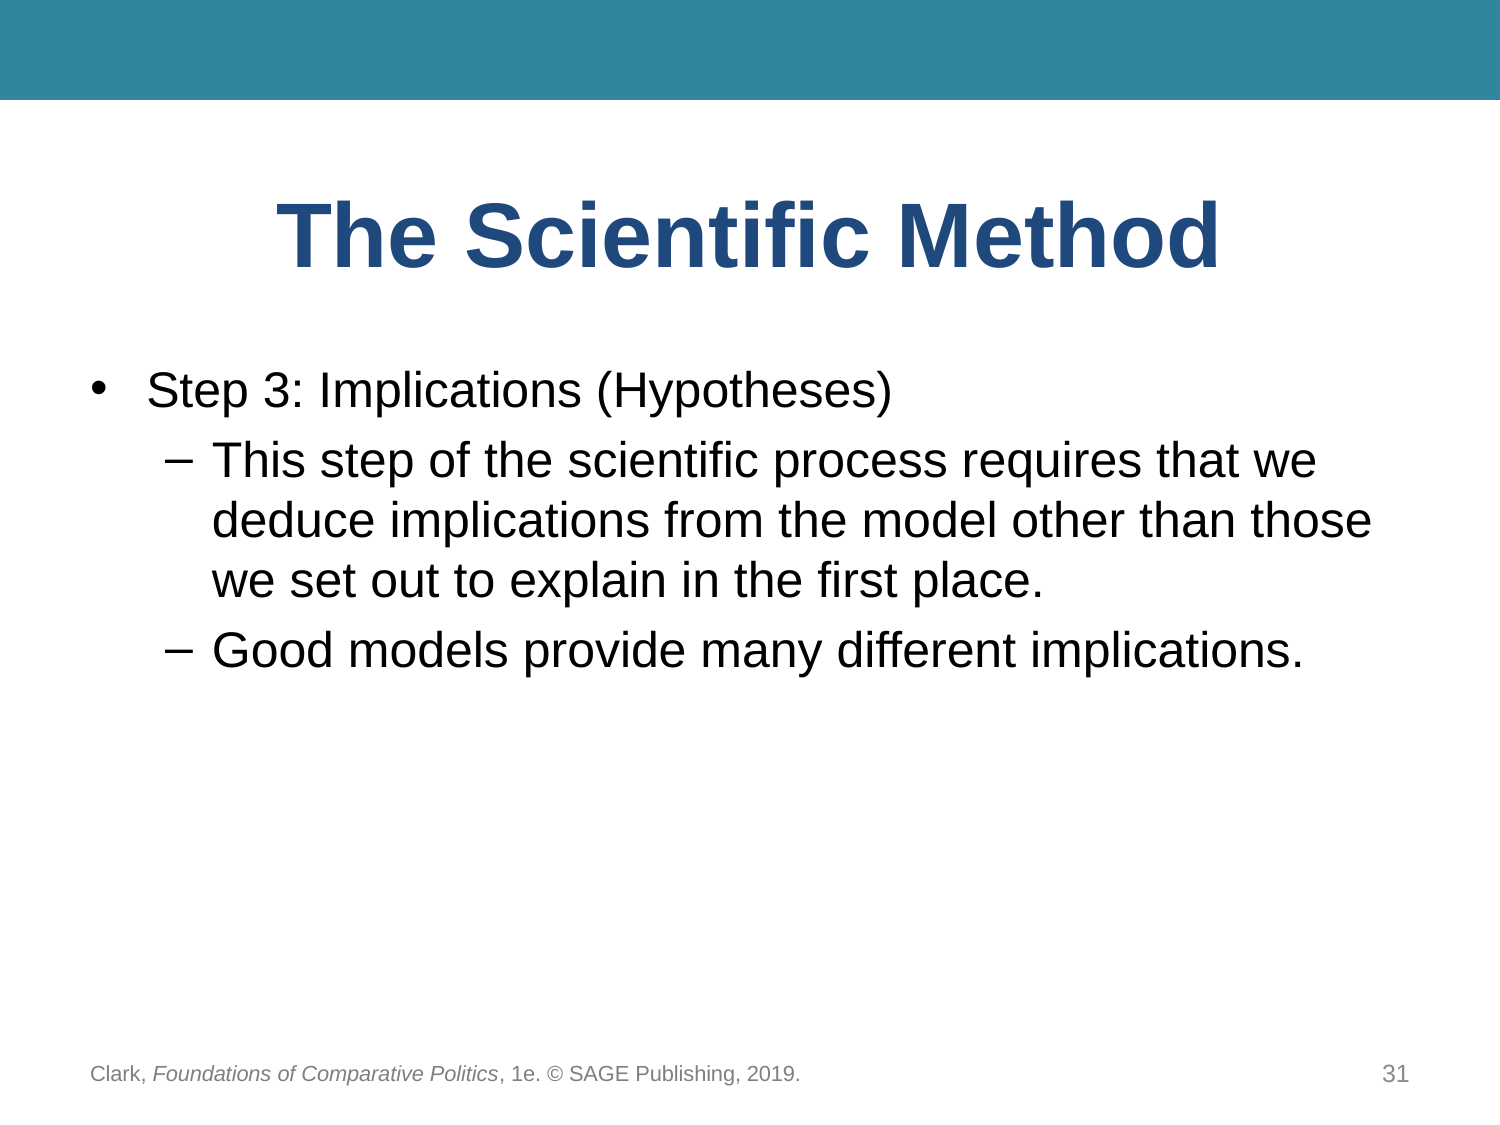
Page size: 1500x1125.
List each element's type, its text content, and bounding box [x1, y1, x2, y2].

list Step 3: Implications (Hypotheses) This step of the scientific process requires that we deduce implications from the model other than those we set out to explain in the first place. Good models provide many different implications. [75, 350, 1425, 1005]
footer Clark, Foundations of Comparative Politics, 1e. © SAGE Publishing, 2019. [75, 1042, 1313, 1103]
slide_number 31 [1350, 1042, 1425, 1103]
title The Scientific Method [75, 137, 1425, 325]
